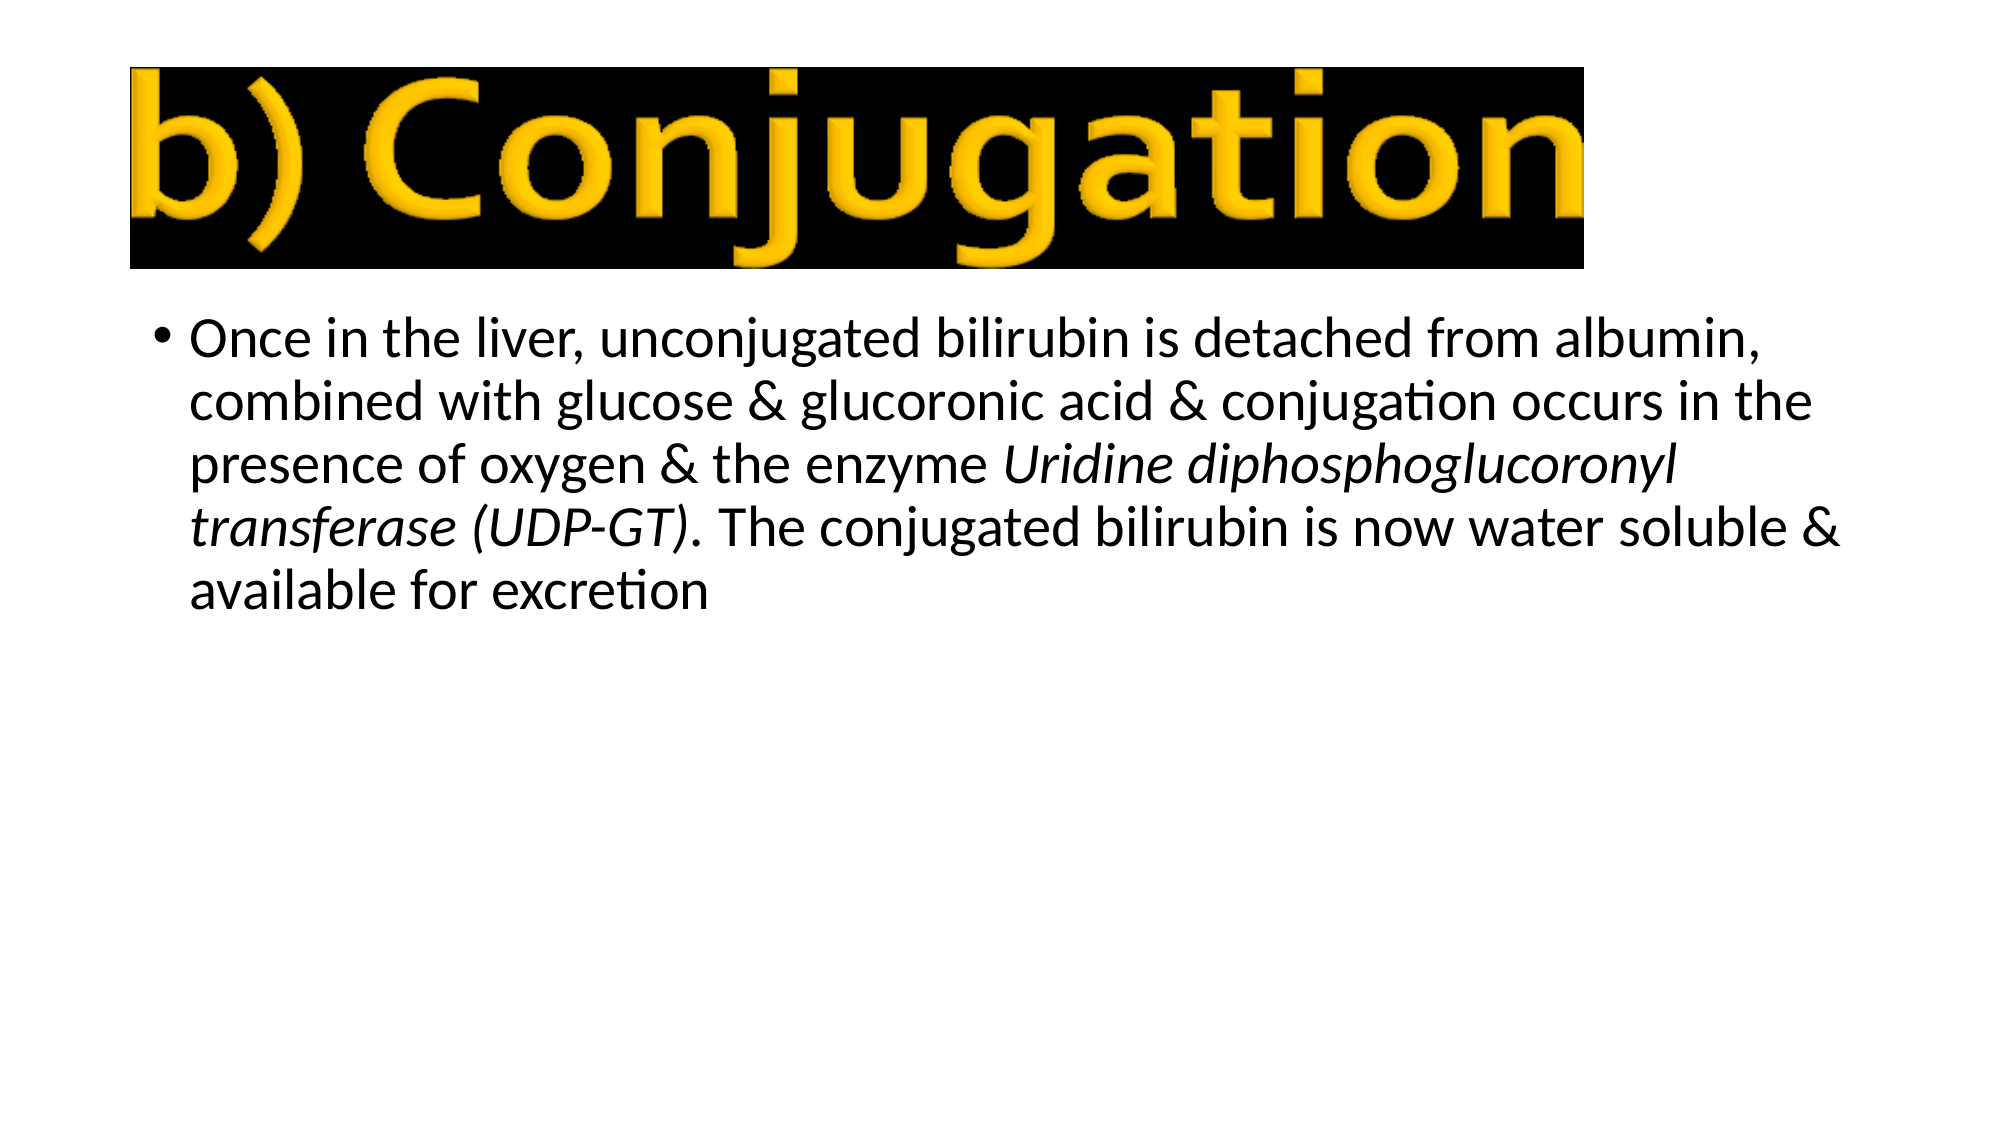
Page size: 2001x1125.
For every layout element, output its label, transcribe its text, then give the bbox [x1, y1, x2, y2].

list Once in the liver, unconjugated bilirubin is detached from albumin, combined with glucose & glucoronic acid & conjugation occurs in the presence of oxygen & the enzyme Uridine diphosphoglucoronyl transferase (UDP-GT). The conjugated bilirubin is now water soluble & available for excretion [137, 299, 1863, 1014]
picture [130, 67, 1584, 269]
